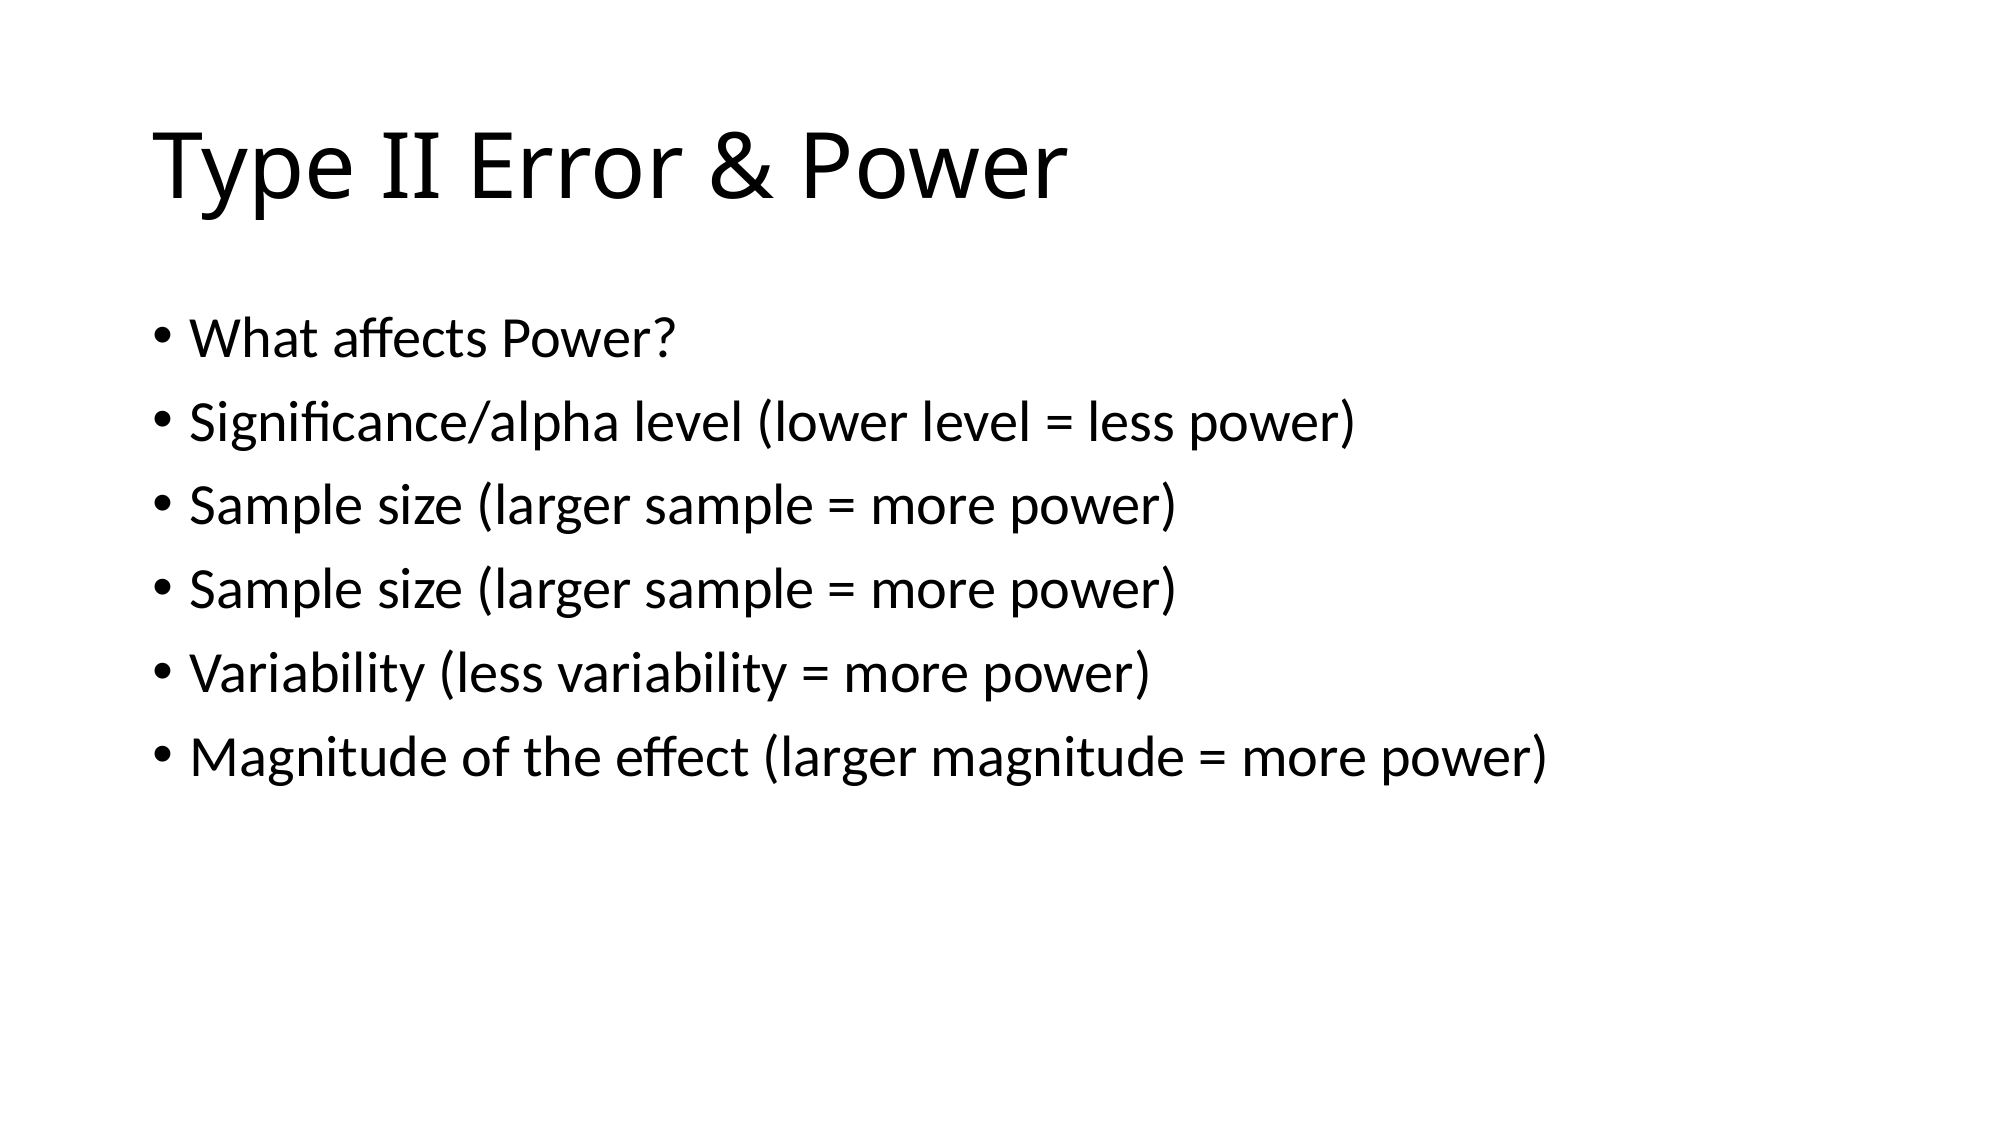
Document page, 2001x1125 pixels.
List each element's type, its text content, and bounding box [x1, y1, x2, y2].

list What affects Power? Significance/alpha level (lower level = less power) Sample size (larger sample = more power) Sample size (larger sample = more power) Variability (less variability = more power) Magnitude of the effect (larger magnitude = more power) [137, 299, 1863, 1014]
title Type II Error & Power [137, 59, 1863, 278]
